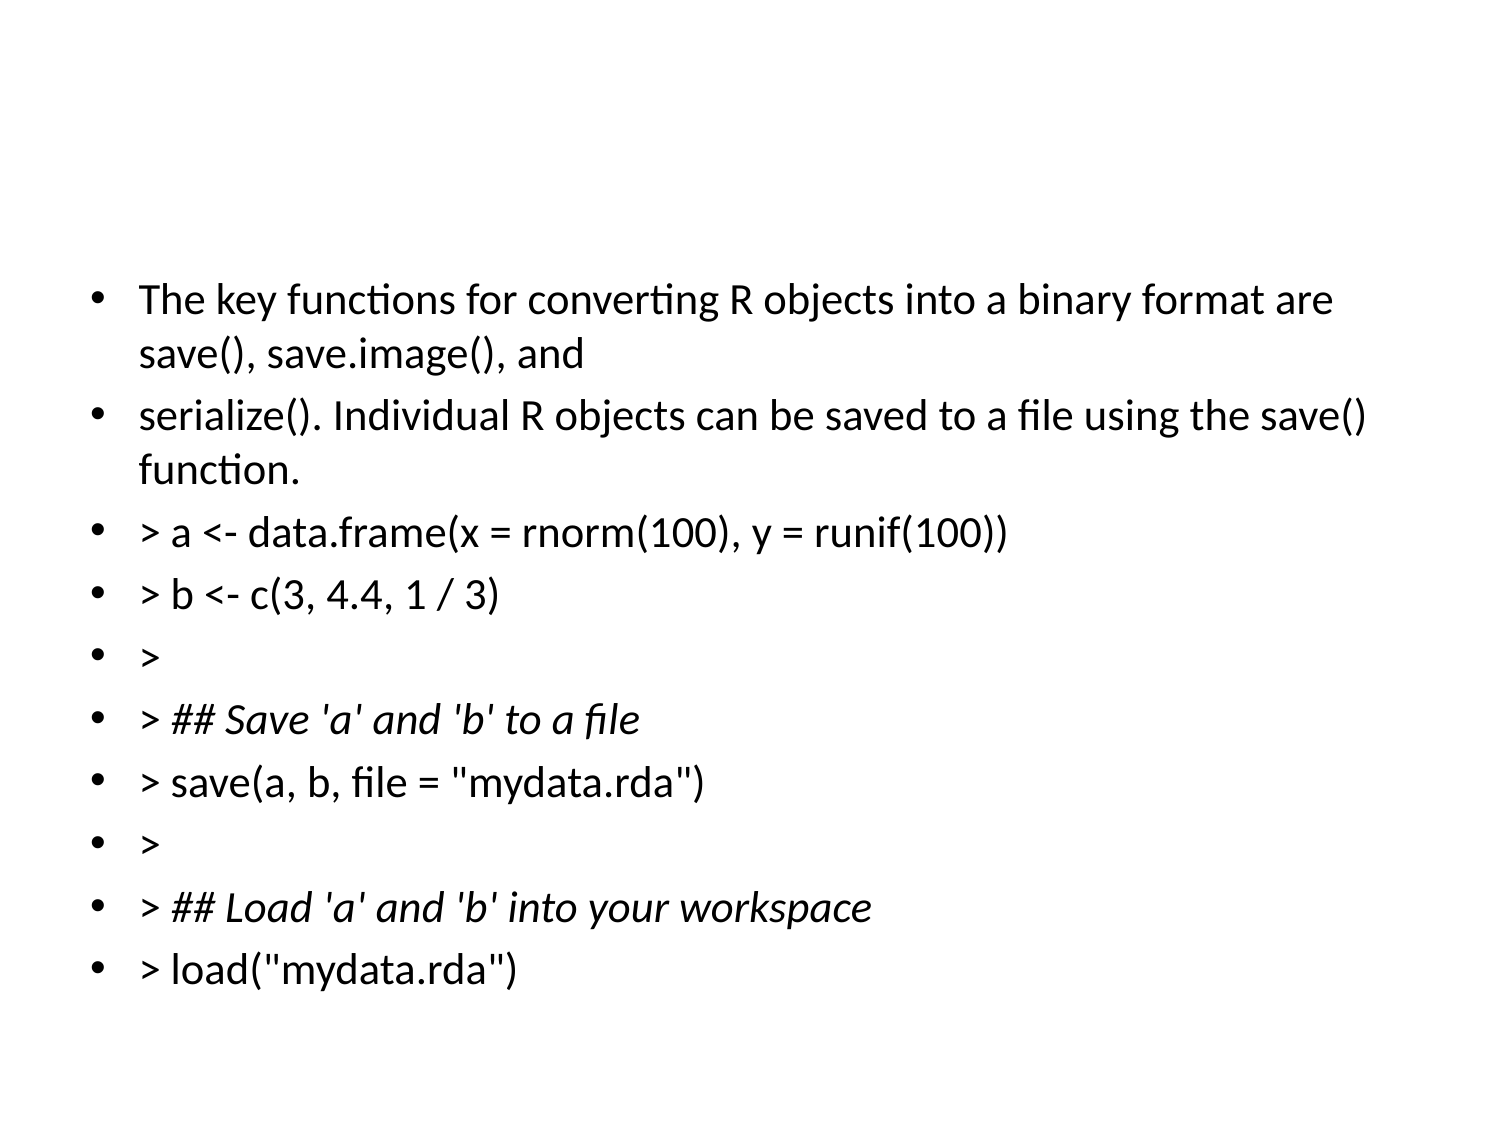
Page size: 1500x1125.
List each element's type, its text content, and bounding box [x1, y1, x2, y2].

list The key functions for converting R objects into a binary format are save(), save.image(), and serialize(). Individual R objects can be saved to a file using the save() function. > a <- data.frame(x = rnorm(100), y = runif(100)) > b <- c(3, 4.4, 1 / 3) > > ## Save 'a' and 'b' to a file > save(a, b, file = "mydata.rda") > > ## Load 'a' and 'b' into your workspace > load("mydata.rda") [75, 262, 1425, 1005]
